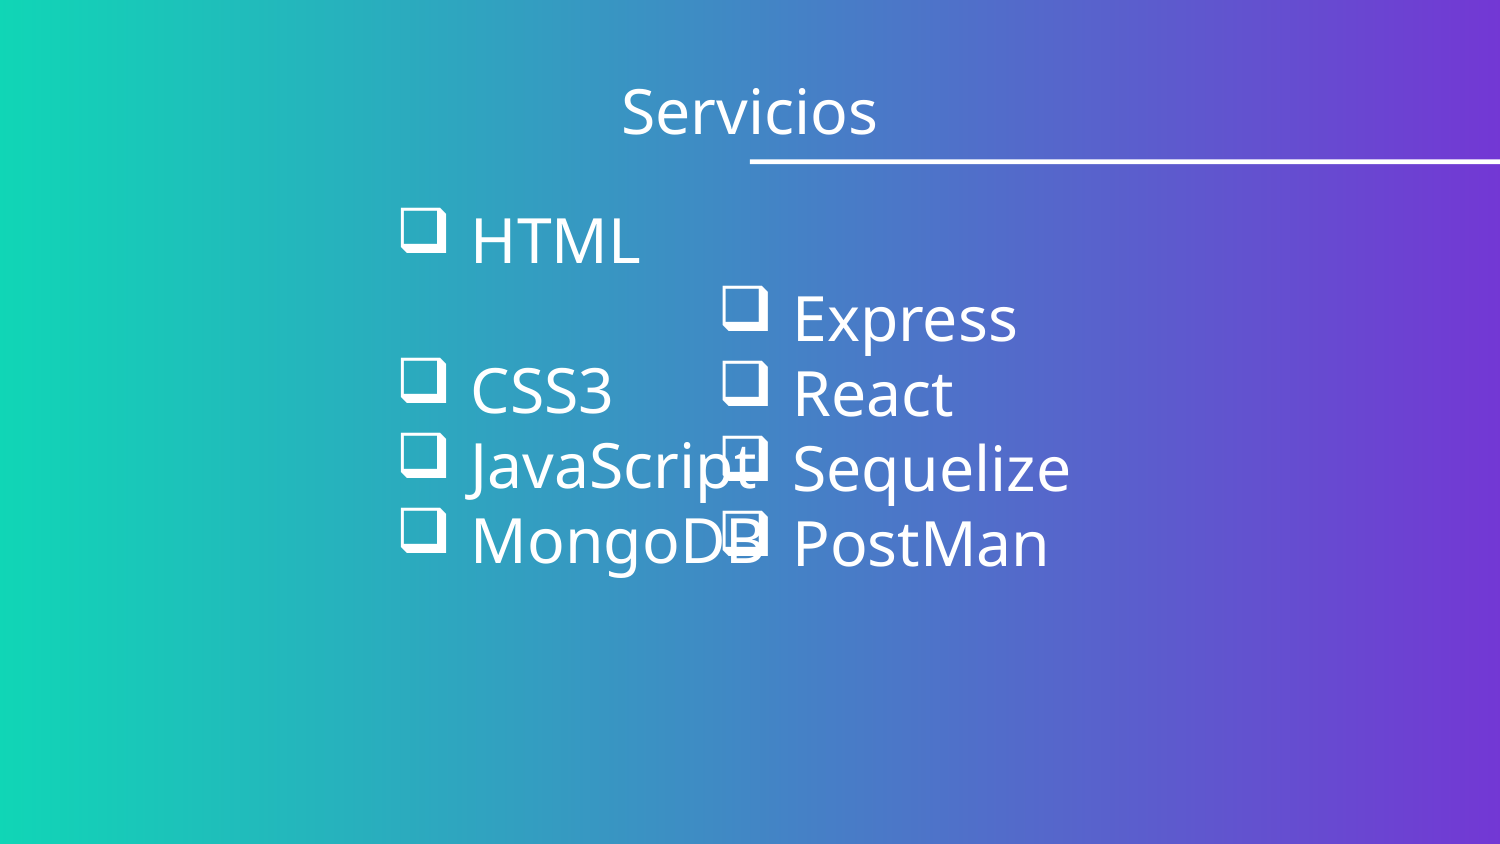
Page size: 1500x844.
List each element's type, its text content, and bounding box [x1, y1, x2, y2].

title Servicios [101, 22, 1399, 162]
text_box Express React Sequelize PostMan [702, 275, 1453, 594]
text_box HTML CSS3 JavaScript MongoDB [380, 267, 879, 742]
